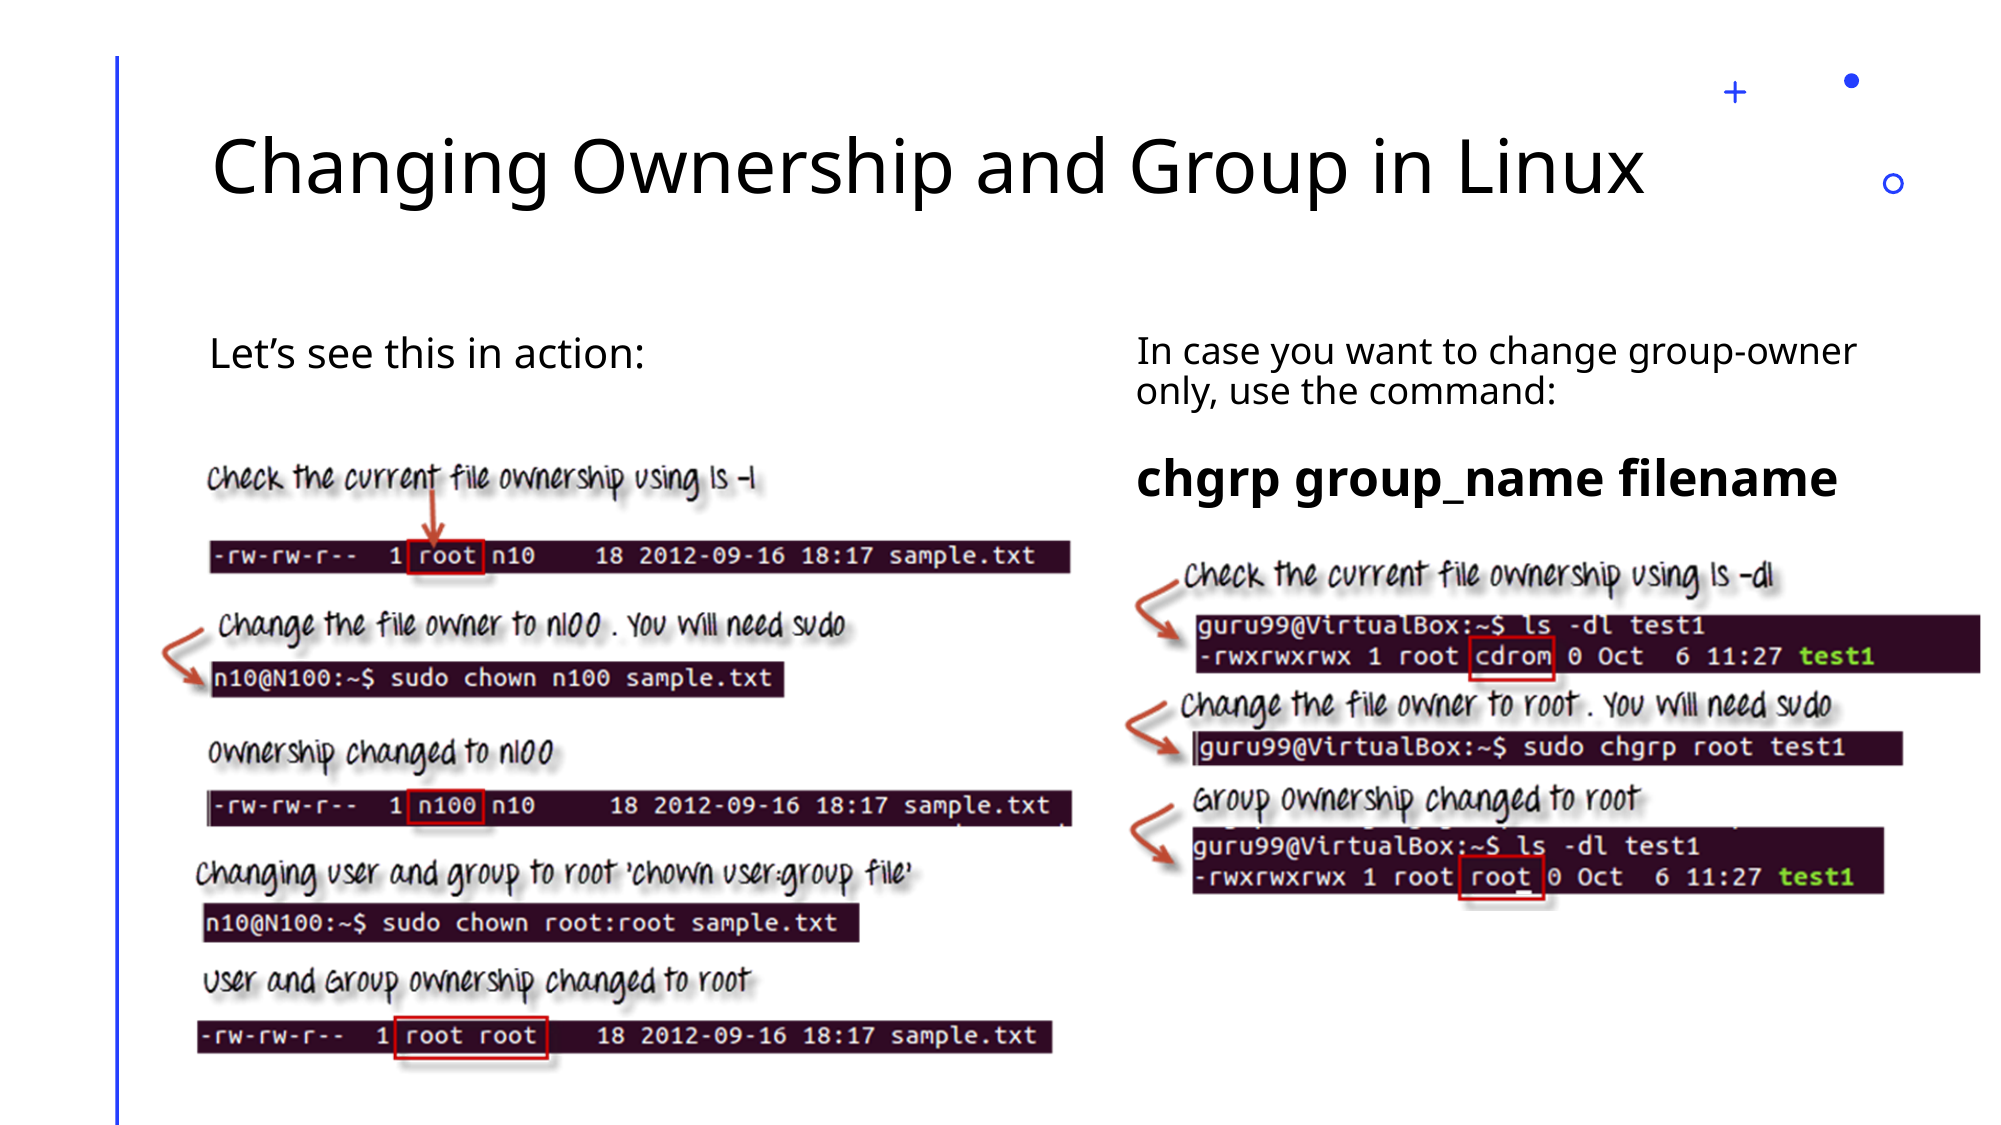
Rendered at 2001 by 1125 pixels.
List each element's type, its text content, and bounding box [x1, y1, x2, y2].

list In case you want to change group-owner only, use the command: [1083, 324, 1879, 465]
list Let’s see this in action: [193, 324, 1013, 435]
list chgrp group_name filename [1121, 465, 1872, 516]
title Changing Ownership and Group in Linux [196, 59, 1838, 280]
picture [1109, 538, 1981, 912]
picture [149, 446, 1085, 1086]
